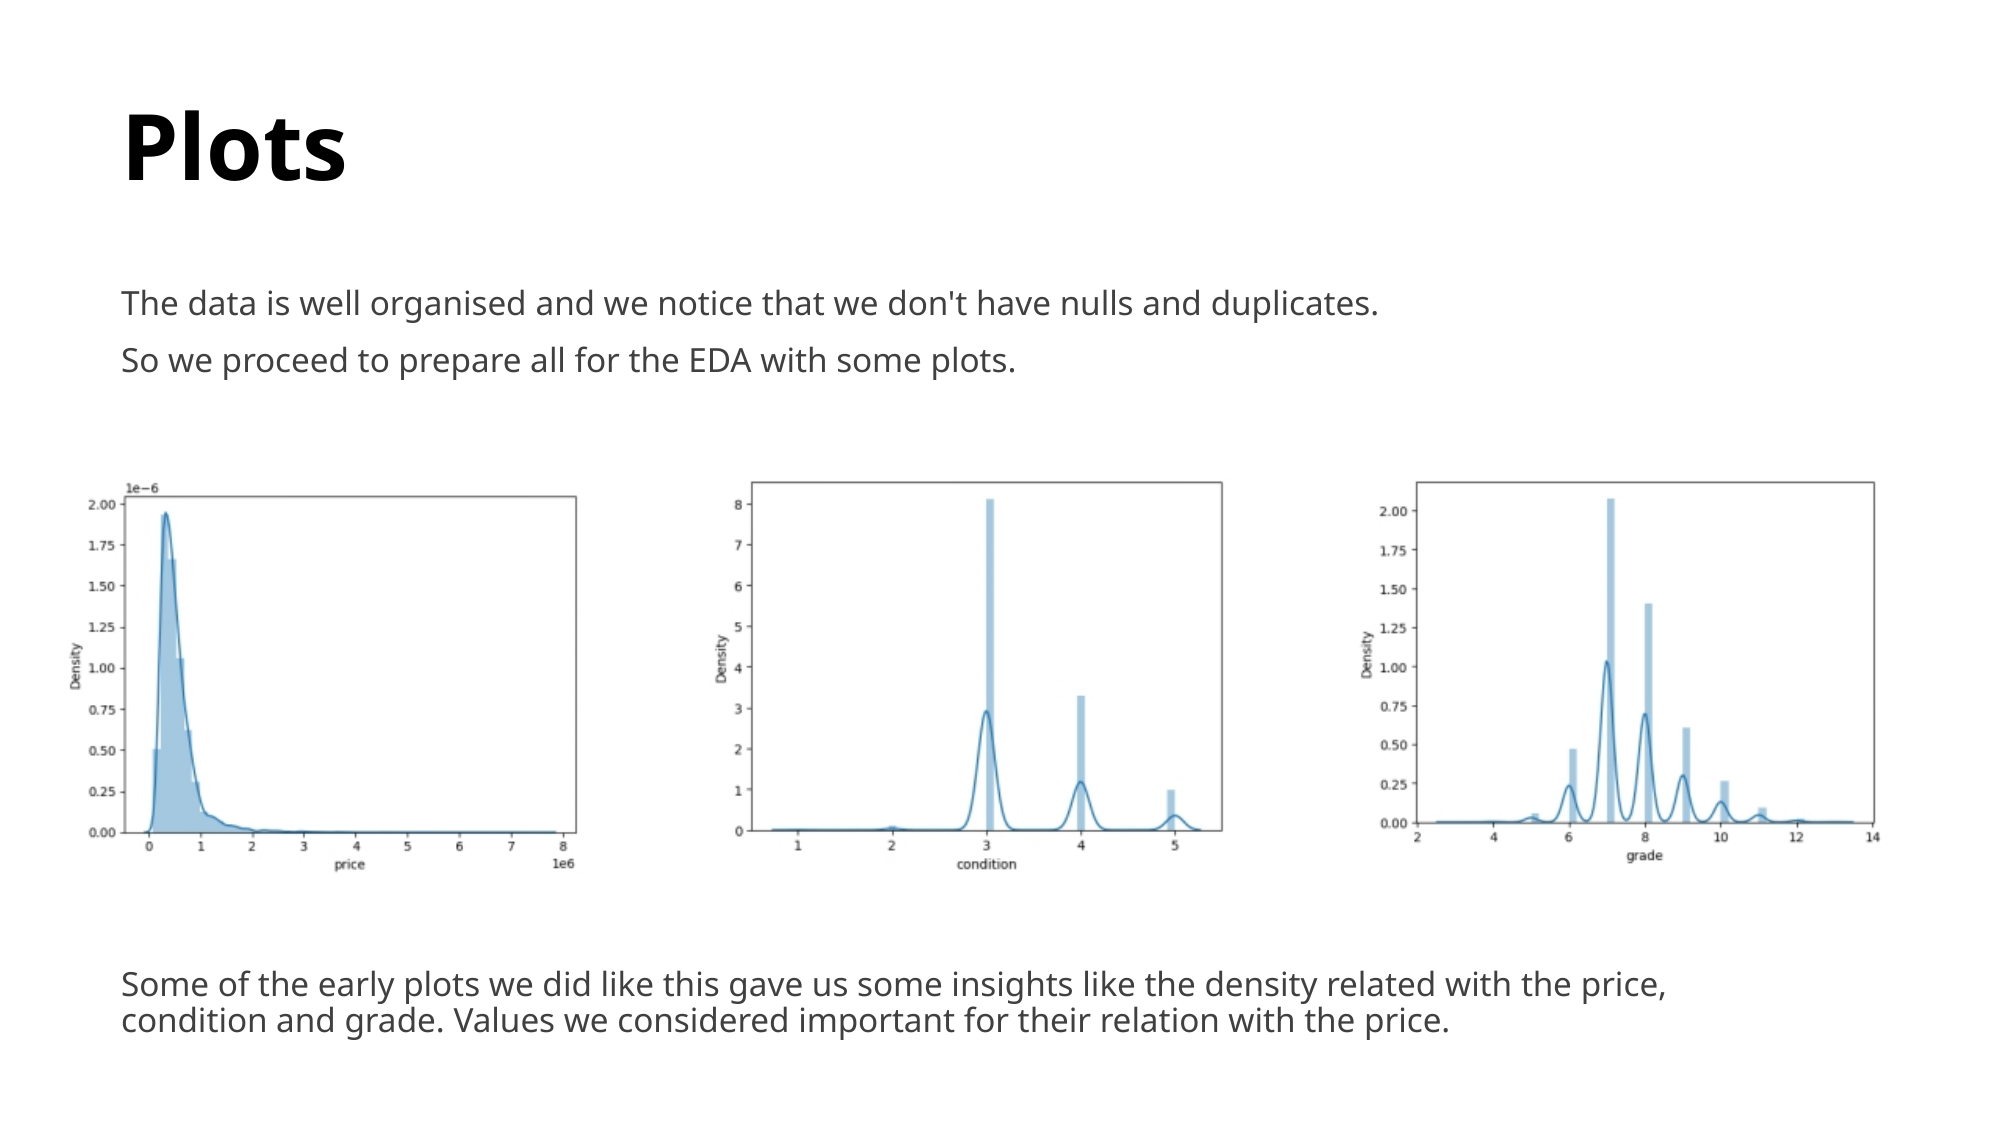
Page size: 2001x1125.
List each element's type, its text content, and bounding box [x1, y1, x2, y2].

title Plots [106, 42, 1832, 260]
picture [1352, 474, 1891, 873]
picture [706, 474, 1231, 883]
picture [60, 474, 585, 881]
list The data is well organised and we notice that we don't have nulls and duplicates. So we proceed to prepare all for the EDA with some plots. Some of the early plots we did like this gave us some insights like the density related with the price, condition and grade. Values we considered important for their relation with the price. [106, 279, 1832, 1108]
